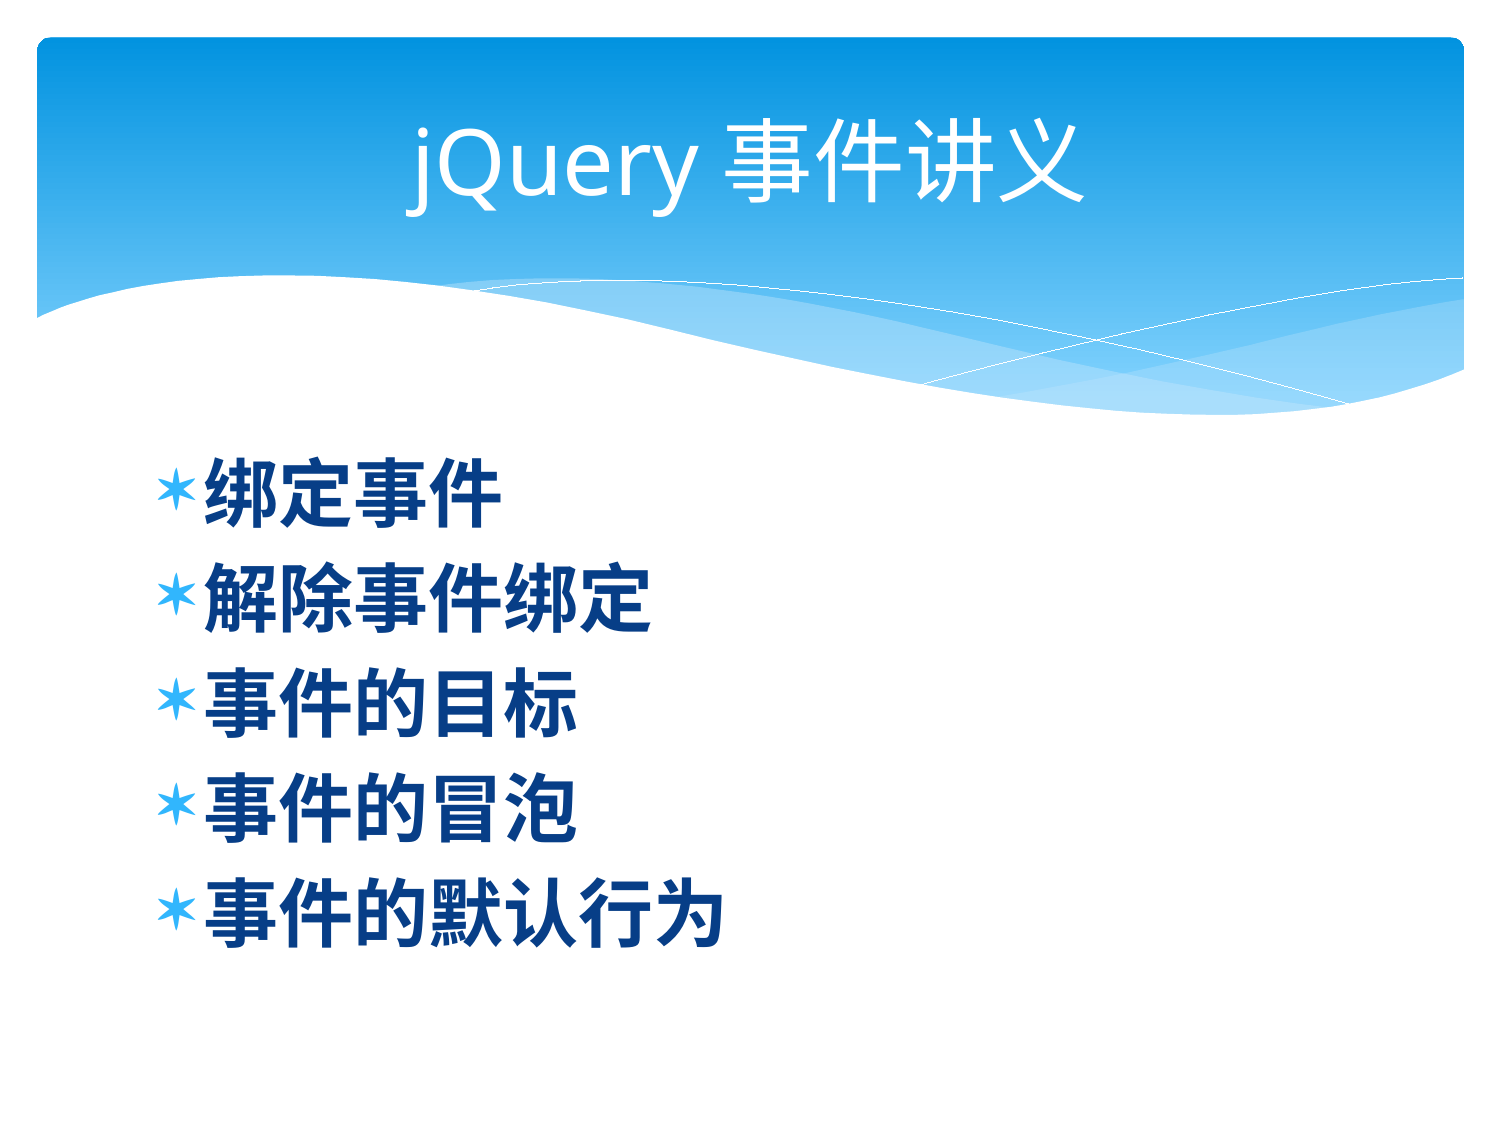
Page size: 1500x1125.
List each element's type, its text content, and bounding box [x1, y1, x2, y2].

title jQuery事件讲义 [75, 55, 1425, 261]
list 绑定事件 解除事件绑定 事件的目标 事件的冒泡 事件的默认行为 [143, 438, 1359, 1005]
